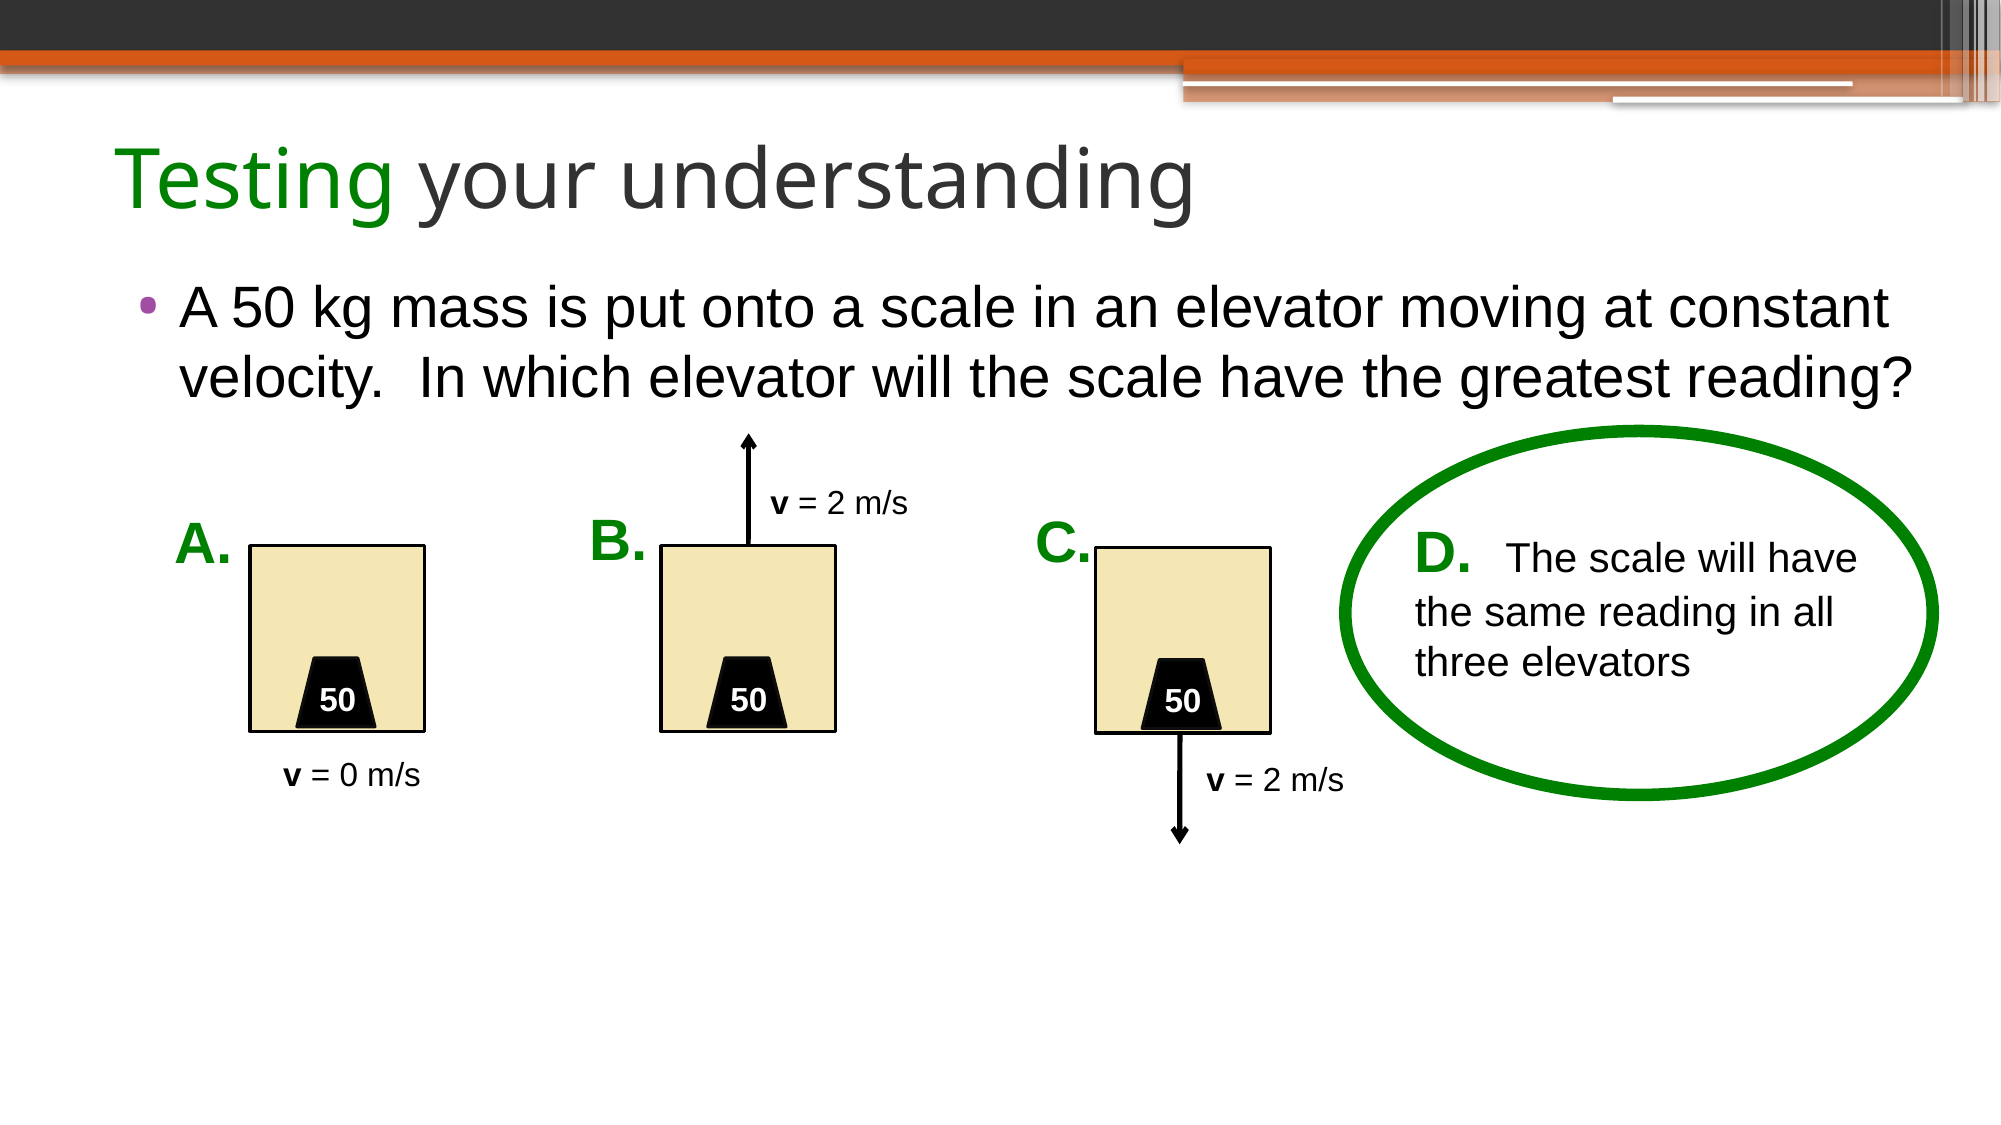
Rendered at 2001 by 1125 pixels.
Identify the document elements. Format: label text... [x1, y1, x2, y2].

title Testing your understanding [99, 87, 1900, 263]
text_box [1405, 429, 1935, 797]
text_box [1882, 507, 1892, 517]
list A 50 kg mass is put onto a scale in an elevator moving at constant velocity. In which elevator will the scale have the greatest reading? [104, 261, 1982, 481]
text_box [574, 433, 965, 732]
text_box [159, 497, 477, 802]
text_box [1020, 496, 1401, 845]
